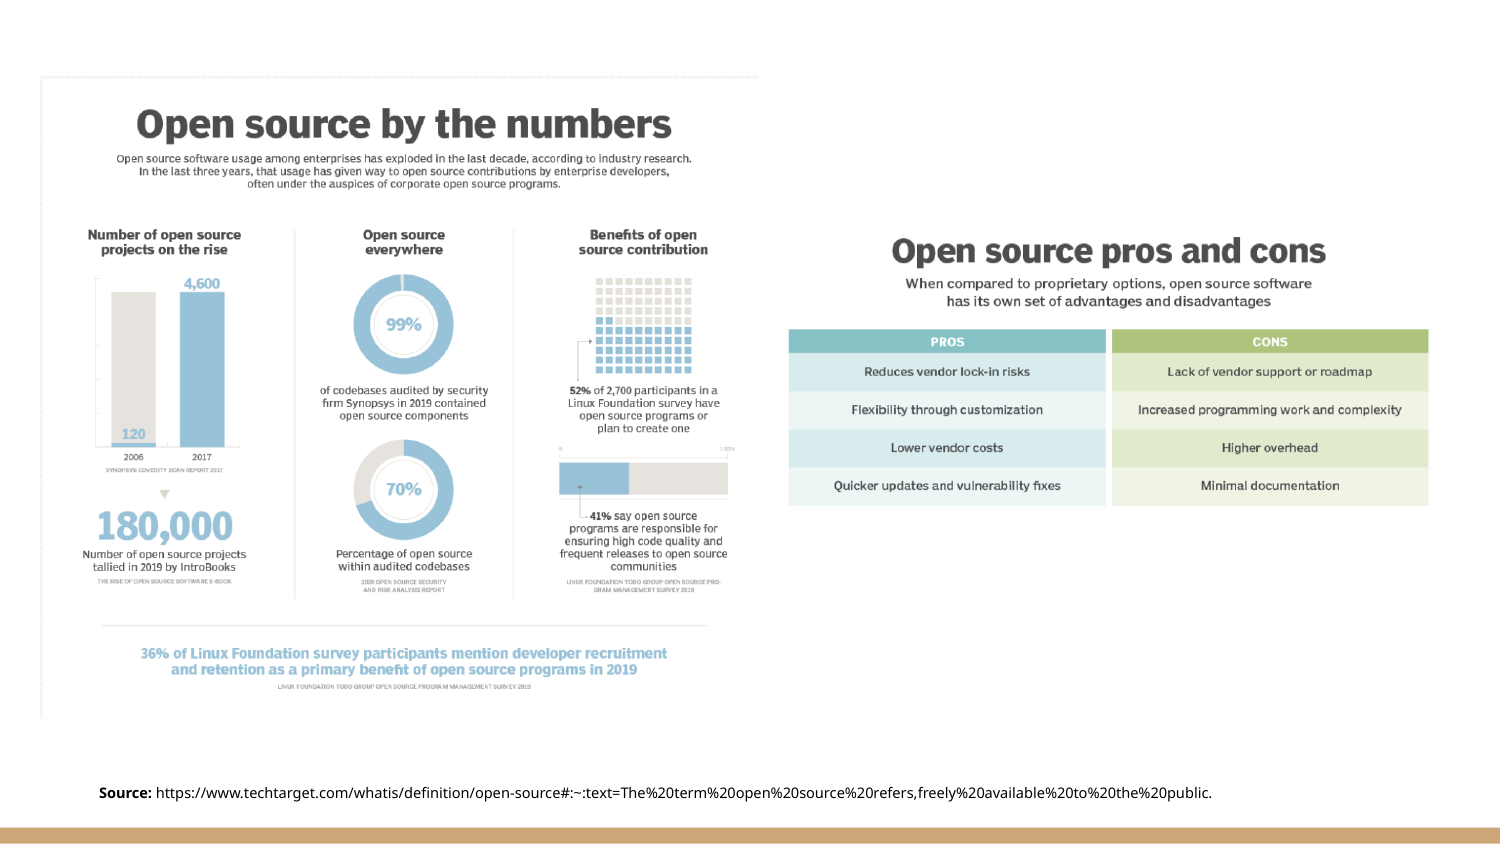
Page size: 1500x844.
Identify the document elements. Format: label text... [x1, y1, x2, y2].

picture [40, 75, 1469, 720]
text_box Source: https://www.techtarget.com/whatis/definition/open-source#:~:text=The%20term%20open%20source%20refers,freely%20available%20to%20the%20public. [84, 769, 1356, 814]
